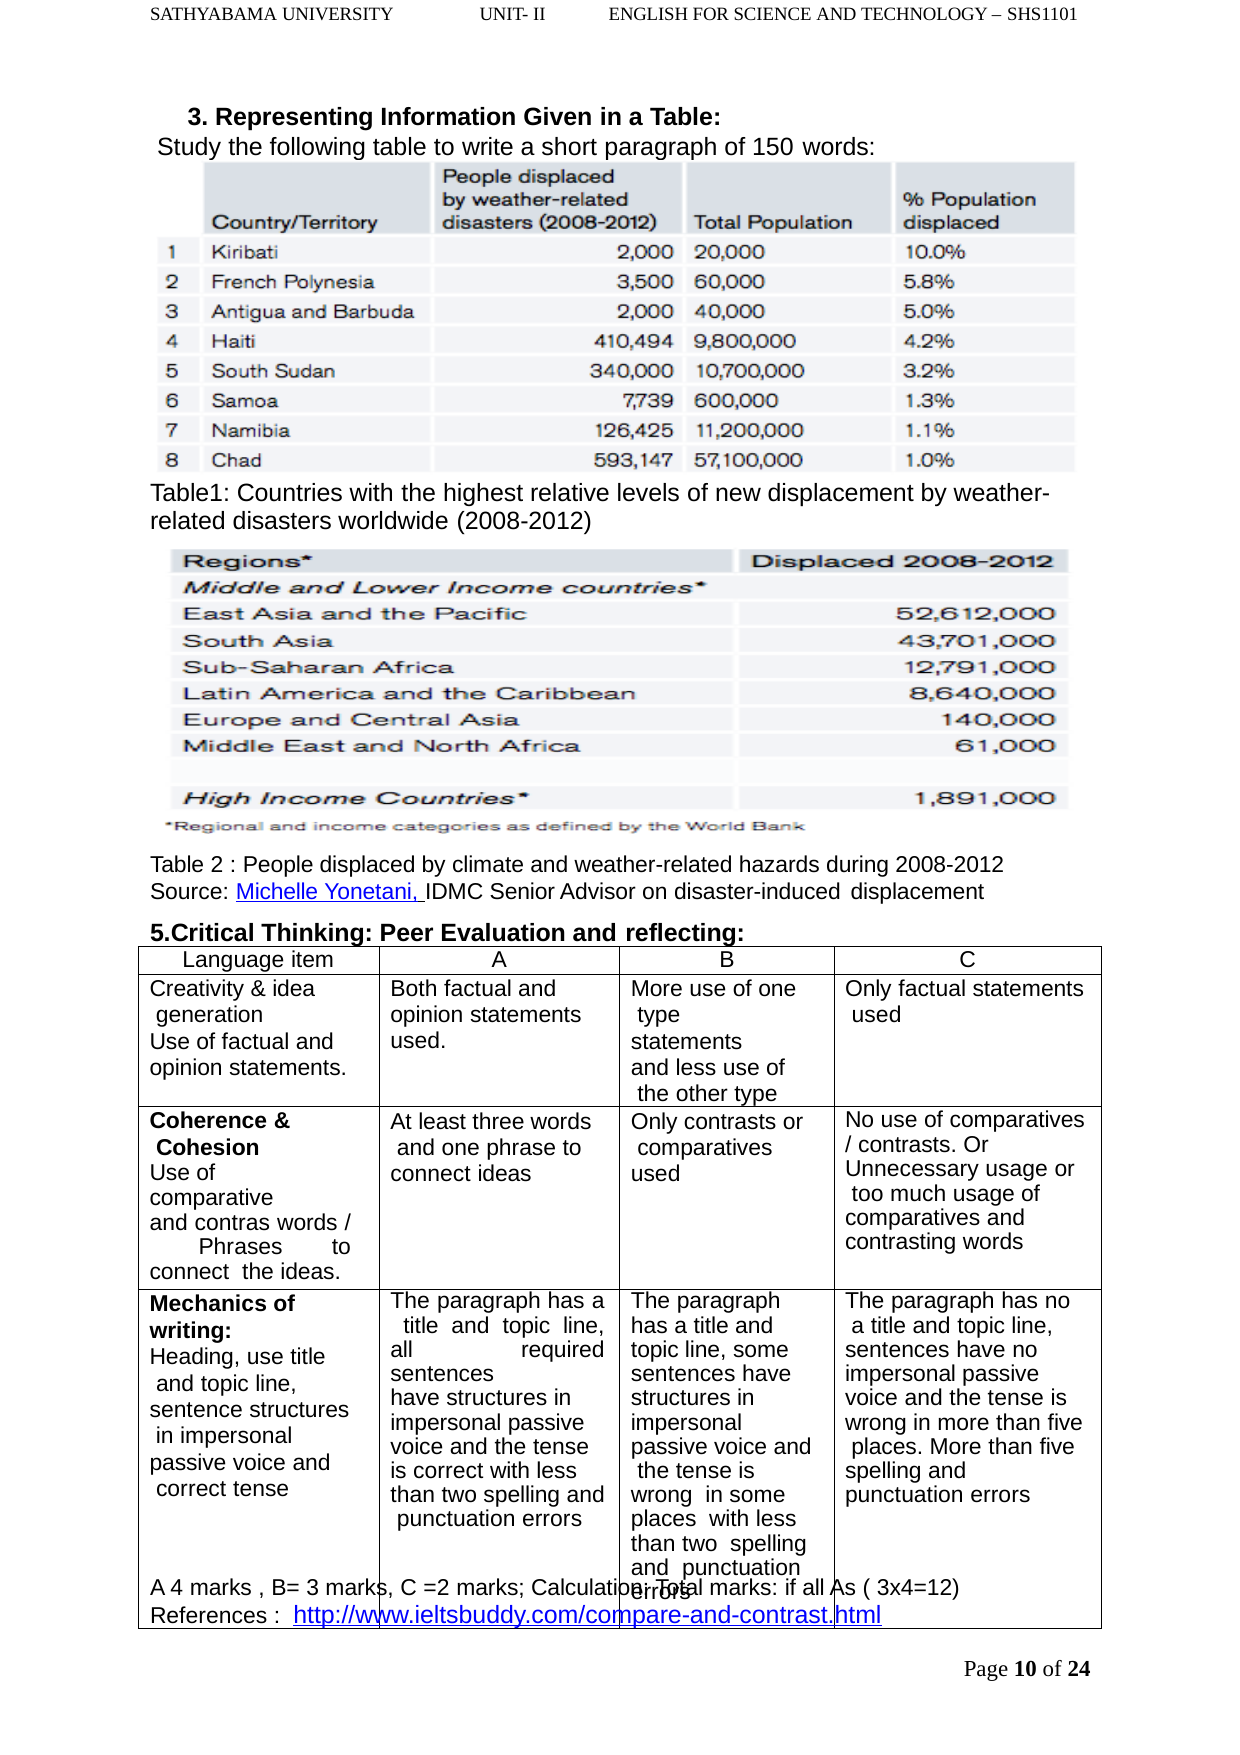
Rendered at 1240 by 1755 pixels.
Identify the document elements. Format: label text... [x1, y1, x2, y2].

table_header B [620, 947, 834, 974]
slide_number Page 10 of 24 [961, 1653, 1094, 1755]
text_box ENGLISH FOR SCIENCE AND TECHNOLOGY – SHS1101 [606, 0, 1084, 25]
text_box UNIT- II [477, 0, 550, 25]
text_box A 4 marks , B= 3 marks, C =2 marks; Calculation: Total marks: if all As ( 3x4=12) References : http://www.ieltsbuddy.com/compare-and-contrast.html [147, 1569, 983, 1629]
text_box [164, 547, 1074, 834]
table_cell Only contrasts or comparatives used [620, 1107, 834, 1289]
table_cell Mechanics of writing: Heading, use title and topic line, sentence structures in impersonal passive voice and correct tense [139, 1290, 379, 1628]
table_cell Both factual and opinion statements used. [380, 975, 619, 1106]
table_cell Creativity & idea generation Use of factual and opinion statements. [139, 975, 379, 1106]
table_header A [380, 947, 619, 974]
text_box Table1: Countries with the highest relative levels of new displacement by weather- related disasters worldwide (2008-2012) [147, 473, 1094, 535]
table_cell The paragraph has a title and topic line, some sentences have structures in impersonal passive voice and the tense is wrong in some places with less than two spelling and punctuation errors [620, 1290, 834, 1569]
table_header Language item [139, 947, 379, 974]
table_header C [835, 947, 1101, 974]
table_cell The paragraph has a title and topic line, all required sentences have structures in impersonal passive voice and the tense is correct with less than two spelling and punctuation errors [380, 1290, 619, 1569]
text_box Table 2 : People displaced by climate and weather-related hazards during 2008-2012 Source: Michelle Yonetani, IDMC Senior Advisor on disaster-induced displacement 5.Critical Thinking: Peer Evaluation and reflecting: [147, 847, 1017, 946]
table_cell Coherence & Cohesion Use of comparative and contras words / Phrases to connect the ideas. [139, 1107, 379, 1289]
table_cell No use of comparatives / contrasts. Or Unnecessary usage or too much usage of comparatives and contrasting words [835, 1107, 1101, 1289]
text_box 3. Representing Information Given in a Table: Study the following table to write a short paragraph of 150 words: [154, 99, 879, 161]
table_cell At least three words and one phrase to connect ideas [380, 1107, 619, 1289]
table_cell More use of one type statements and less use of the other type [620, 975, 834, 1106]
text_box [156, 160, 1078, 473]
text_box SATHYABAMA UNIVERSITY [147, 0, 402, 25]
table_cell The paragraph has no a title and topic line, sentences have no impersonal passive voice and the tense is wrong in more than five places. More than five spelling and punctuation errors [835, 1290, 1101, 1628]
table_cell Only factual statements used [835, 975, 1101, 1106]
